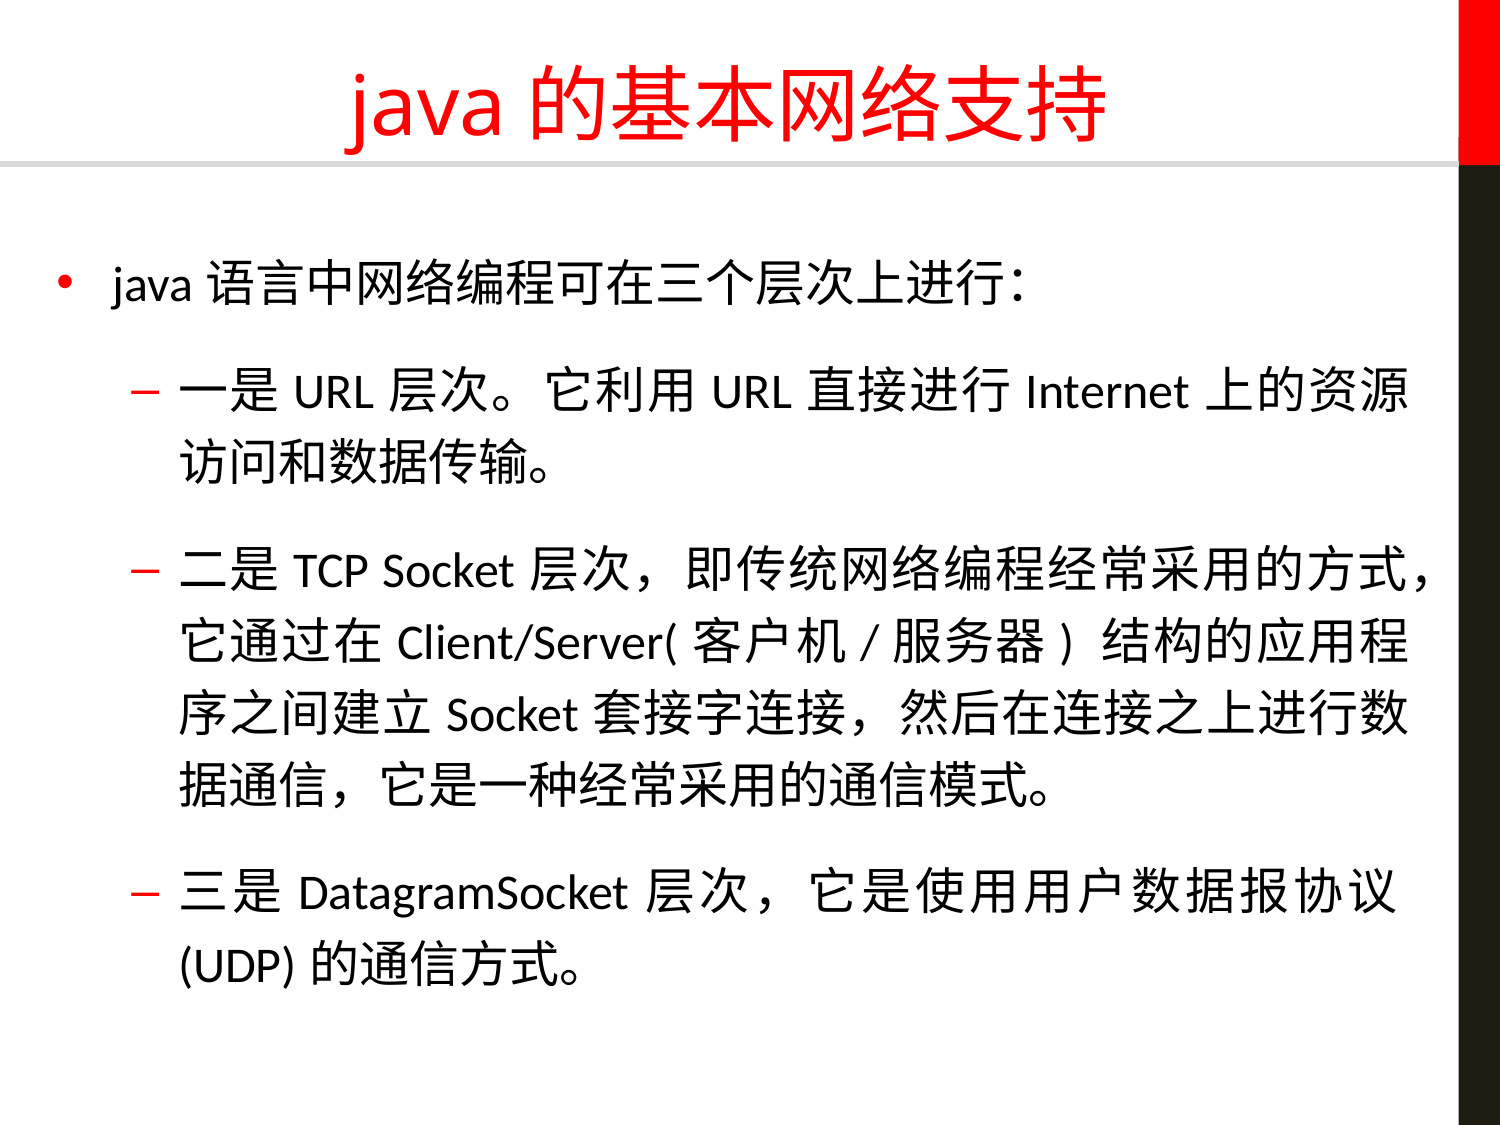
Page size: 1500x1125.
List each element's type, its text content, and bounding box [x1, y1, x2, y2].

list java语言中网络编程可在三个层次上进行： 一是URL层次。它利用URL直接进行Internet上的资源访问和数据传输。 二是TCP Socket层次，即传统网络编程经常采用的方式，它通过在Client/Server(客户机/服务器) 结构的应用程序之间建立Socket套接字连接，然后在连接之上进行数据通信，它是一种经常采用的通信模式。 三是DatagramSocket层次，它是使用用户数据报协议(UDP)的通信方式。 [41, 231, 1425, 1059]
title java的基本网络支持 [0, 44, 1459, 161]
